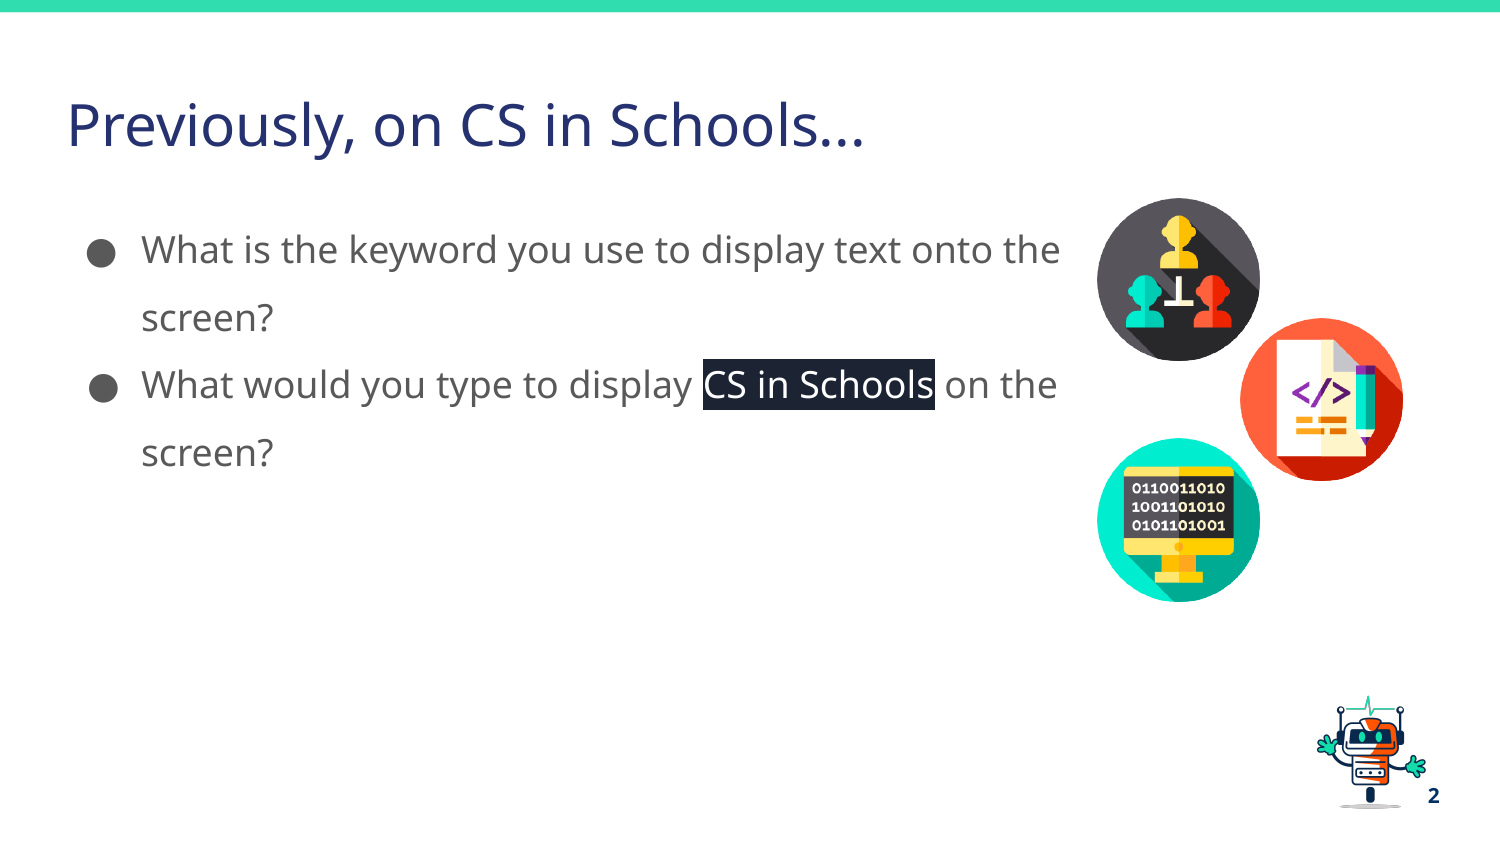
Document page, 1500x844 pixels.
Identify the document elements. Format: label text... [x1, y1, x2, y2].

list What is the keyword you use to display text onto the screen? What would you type to display CS in Schools on the screen? [51, 189, 1082, 750]
title Previously, on CS in Schools... [51, 72, 1449, 167]
picture [1097, 198, 1404, 602]
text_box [1309, 687, 1456, 830]
text_box [0, 0, 1500, 13]
